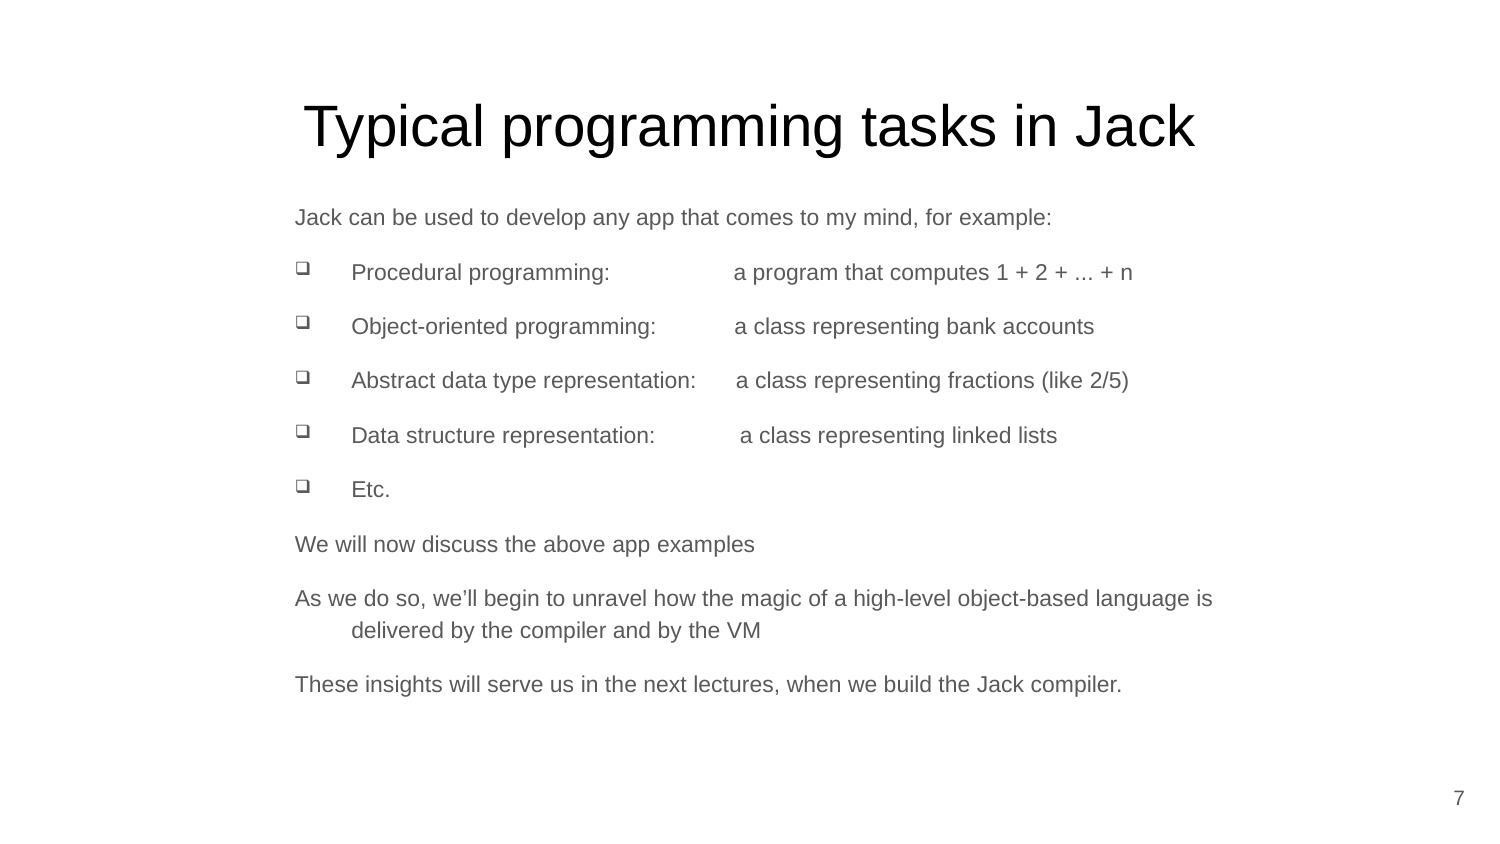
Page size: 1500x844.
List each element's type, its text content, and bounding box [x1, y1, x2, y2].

list Jack can be used to develop any app that comes to my mind, for example: Procedural programming: a program that computes 1 + 2 + ... + n Object-oriented programming: a class representing bank accounts Abstract data type representation: a class representing fractions (like 2/5) Data structure representation: a class representing linked lists Etc. We will now discuss the above app examples As we do so, we’ll begin to unravel how the magic of a high-level object-based language is delivered by the compiler and by the VM These insights will serve us in the next lectures, when we build the Jack compiler. [261, 183, 1284, 765]
title Typical programming tasks in Jack [51, 72, 1449, 167]
slide_number 7 [1389, 764, 1480, 830]
